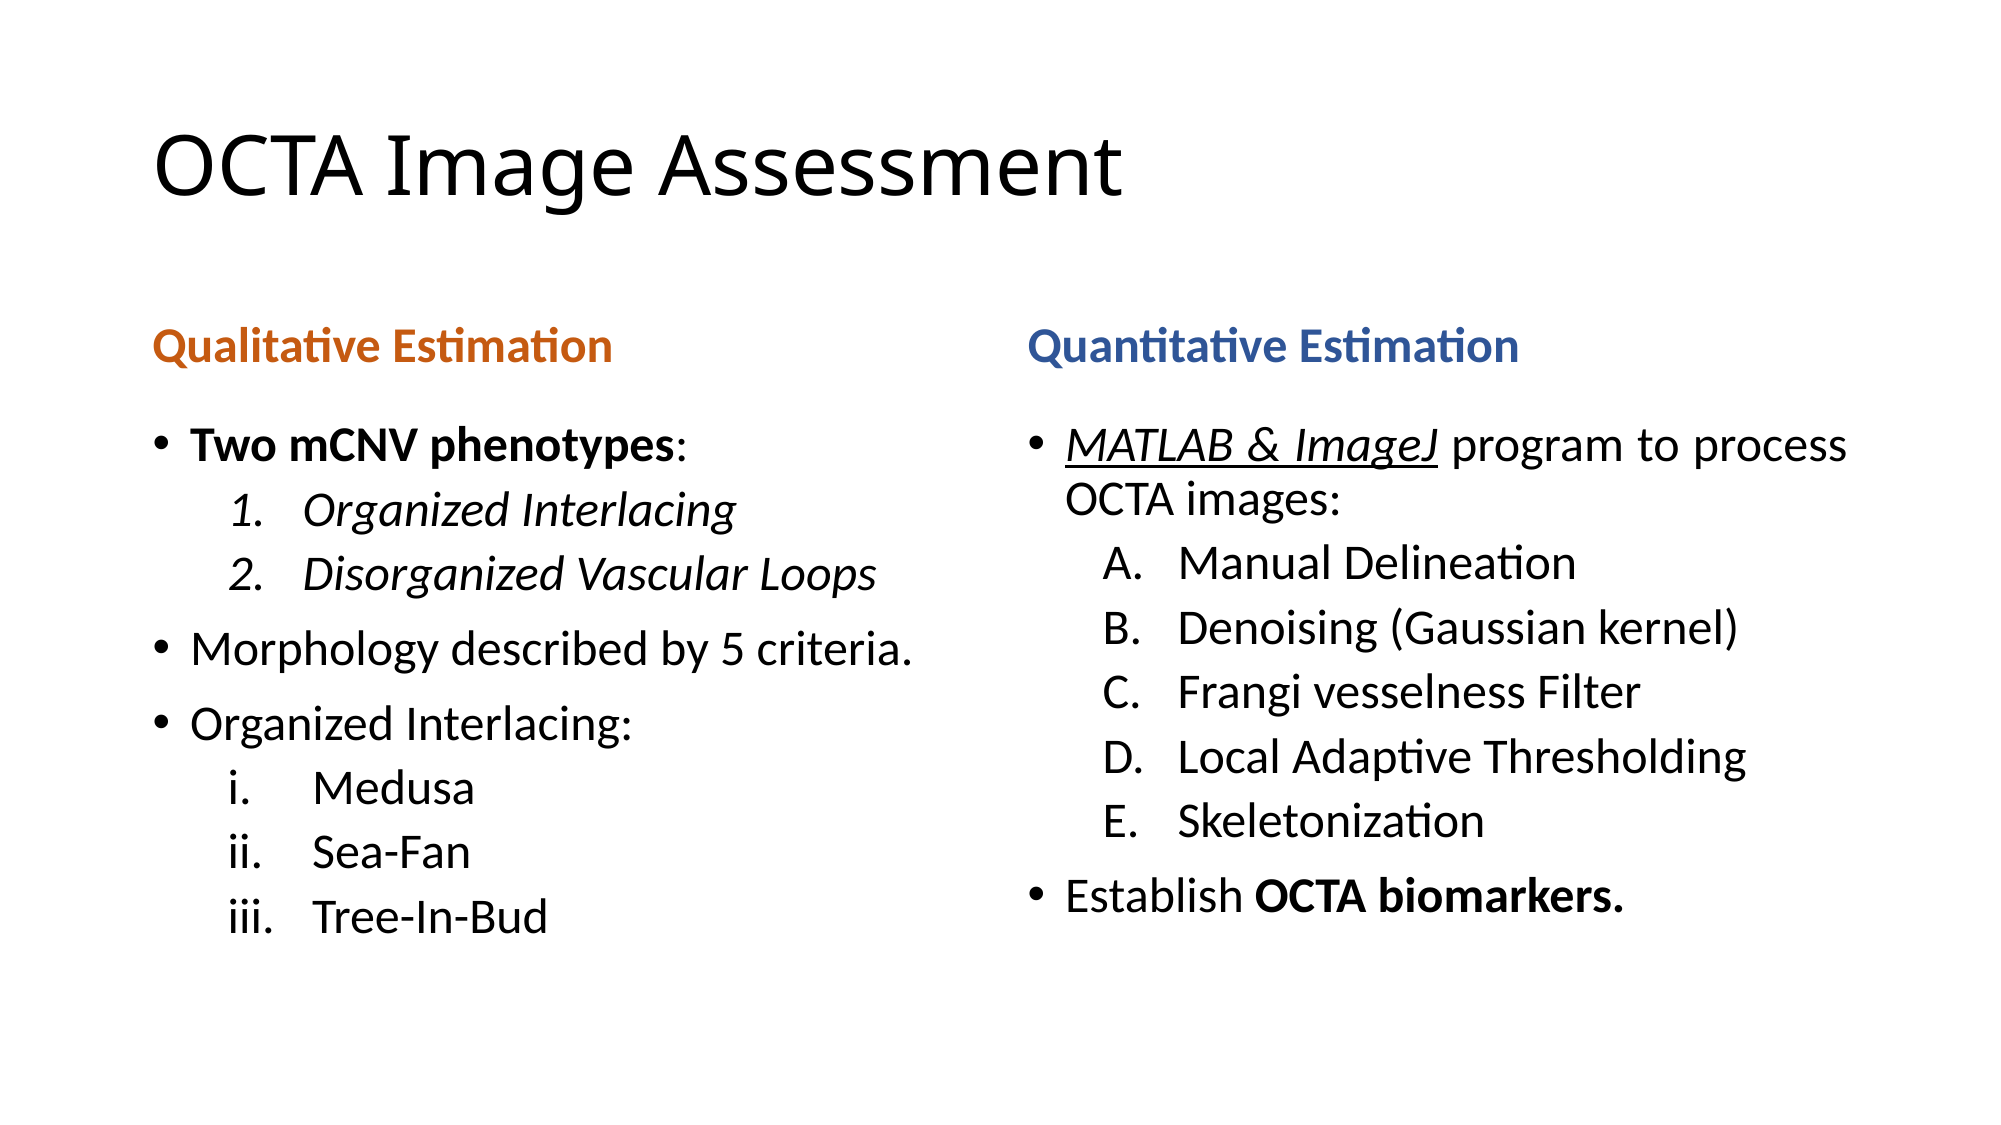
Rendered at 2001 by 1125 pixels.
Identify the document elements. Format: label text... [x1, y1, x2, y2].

list Qualitative Estimation [137, 245, 984, 381]
list Quantitative Estimation [1012, 245, 1863, 381]
title OCTA Image Assessment [137, 59, 1863, 278]
list MATLAB & ImageJ program to process OCTA images: Manual Delineation Denoising (Gaussian kernel) Frangi vesselness Filter Local Adaptive Thresholding Skeletonization Establish OCTA biomarkers. [1012, 410, 1863, 1016]
list Two mCNV phenotypes: Organized Interlacing Disorganized Vascular Loops Morphology described by 5 criteria. Organized Interlacing: Medusa Sea-Fan Tree-In-Bud [137, 410, 984, 1016]
